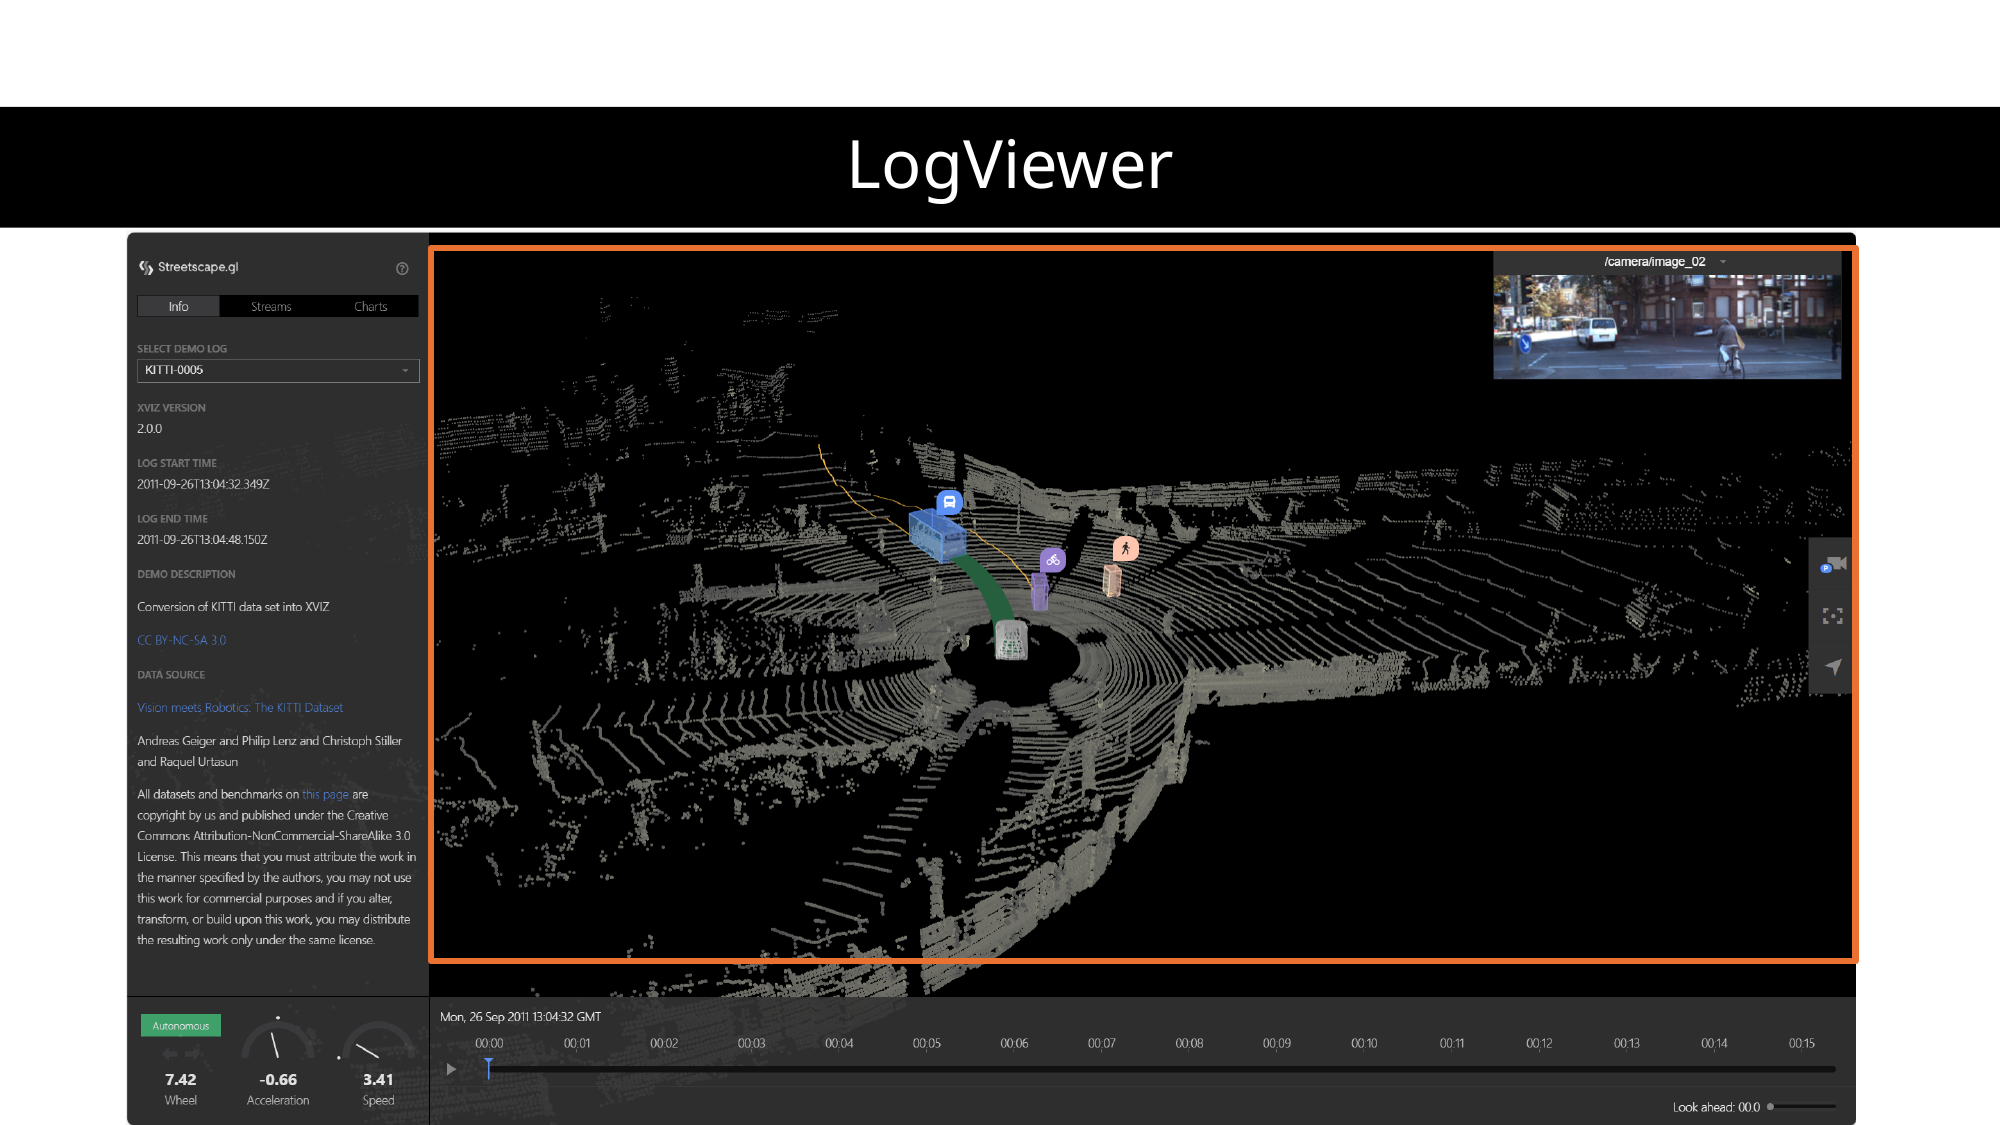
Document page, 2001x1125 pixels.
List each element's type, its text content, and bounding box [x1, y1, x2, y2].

text_box [0, 105, 2000, 229]
title LogViewer [91, 105, 1931, 228]
picture [126, 229, 1856, 1125]
